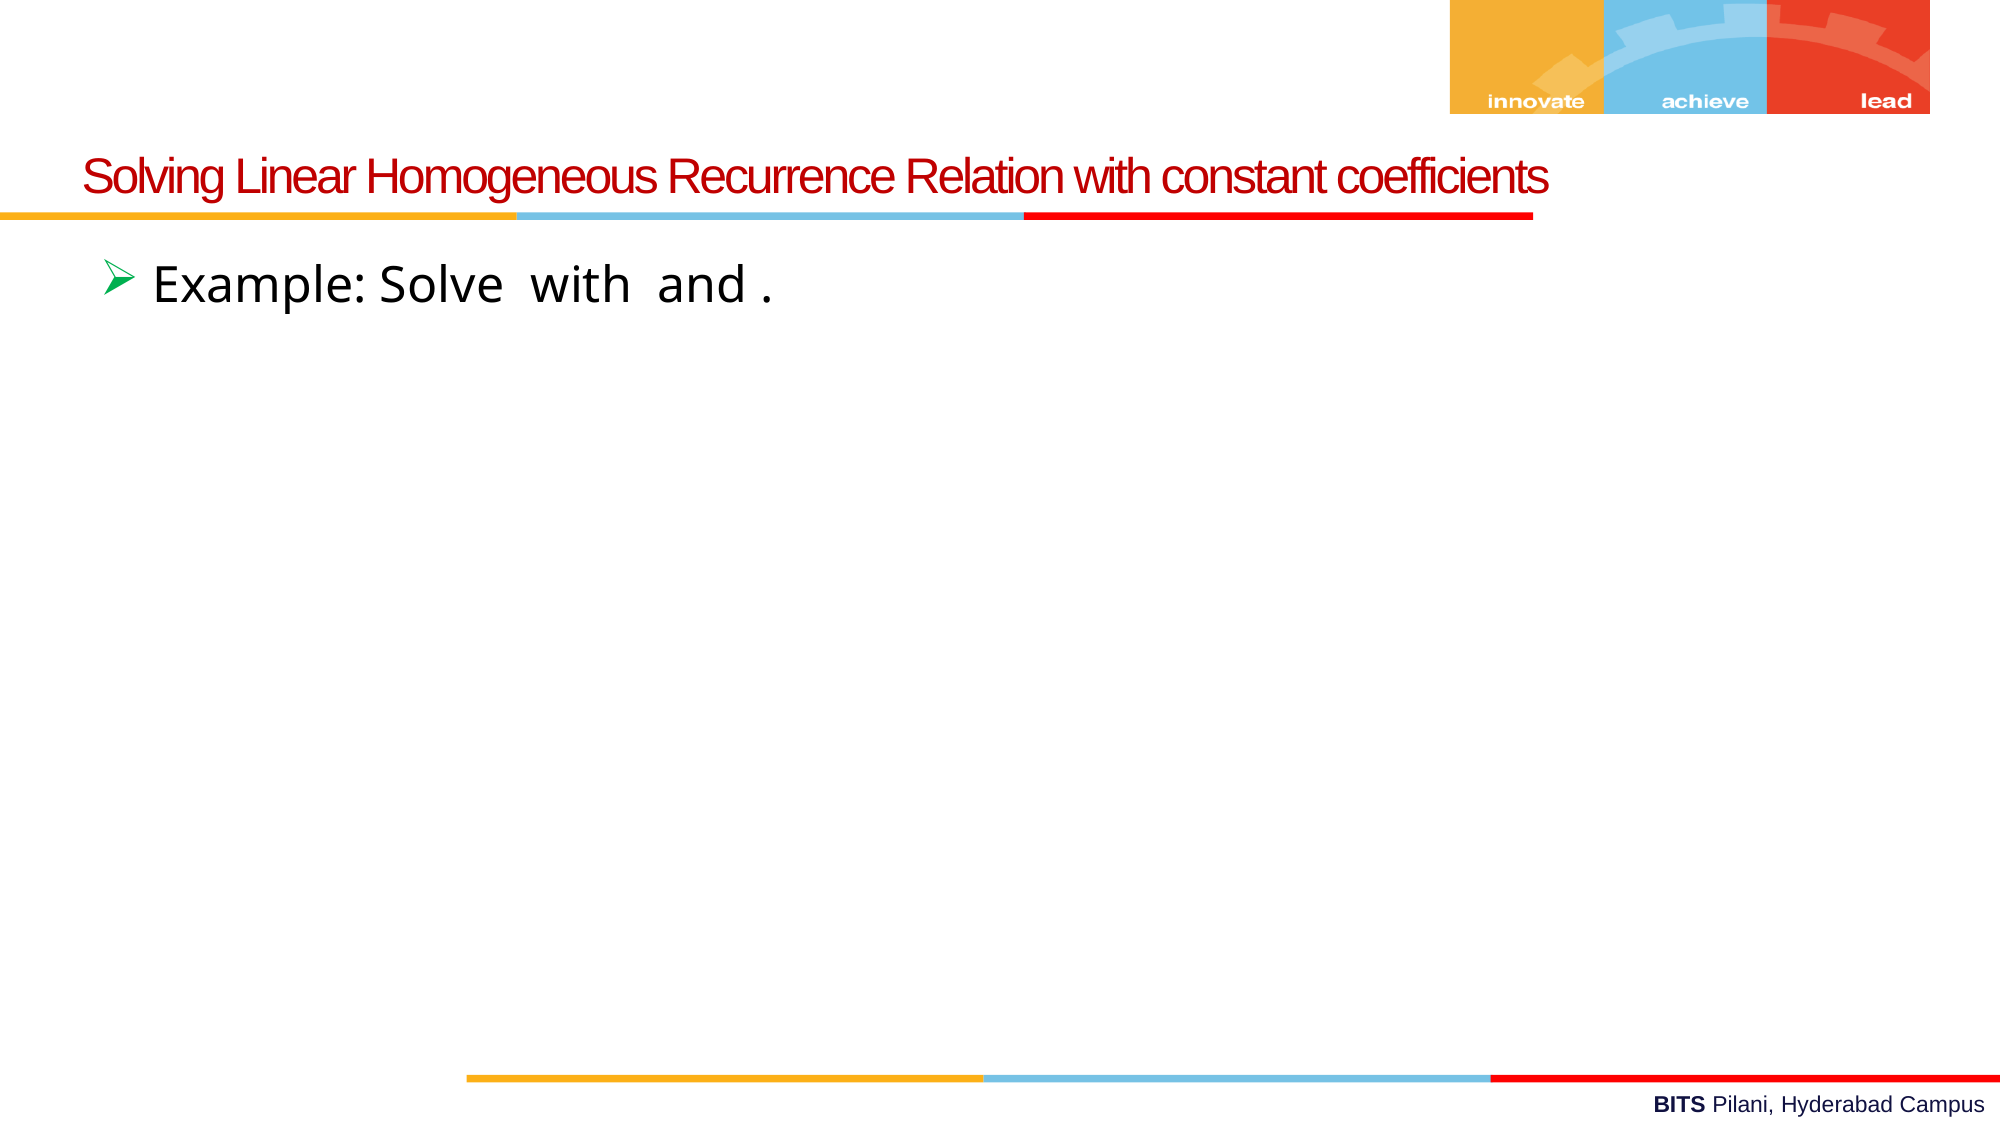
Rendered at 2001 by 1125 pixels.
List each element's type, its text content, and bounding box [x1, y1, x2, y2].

picture [1449, 0, 1930, 114]
list Solving Linear Homogeneous Recurrence Relation with constant coefficients [66, 120, 1825, 213]
